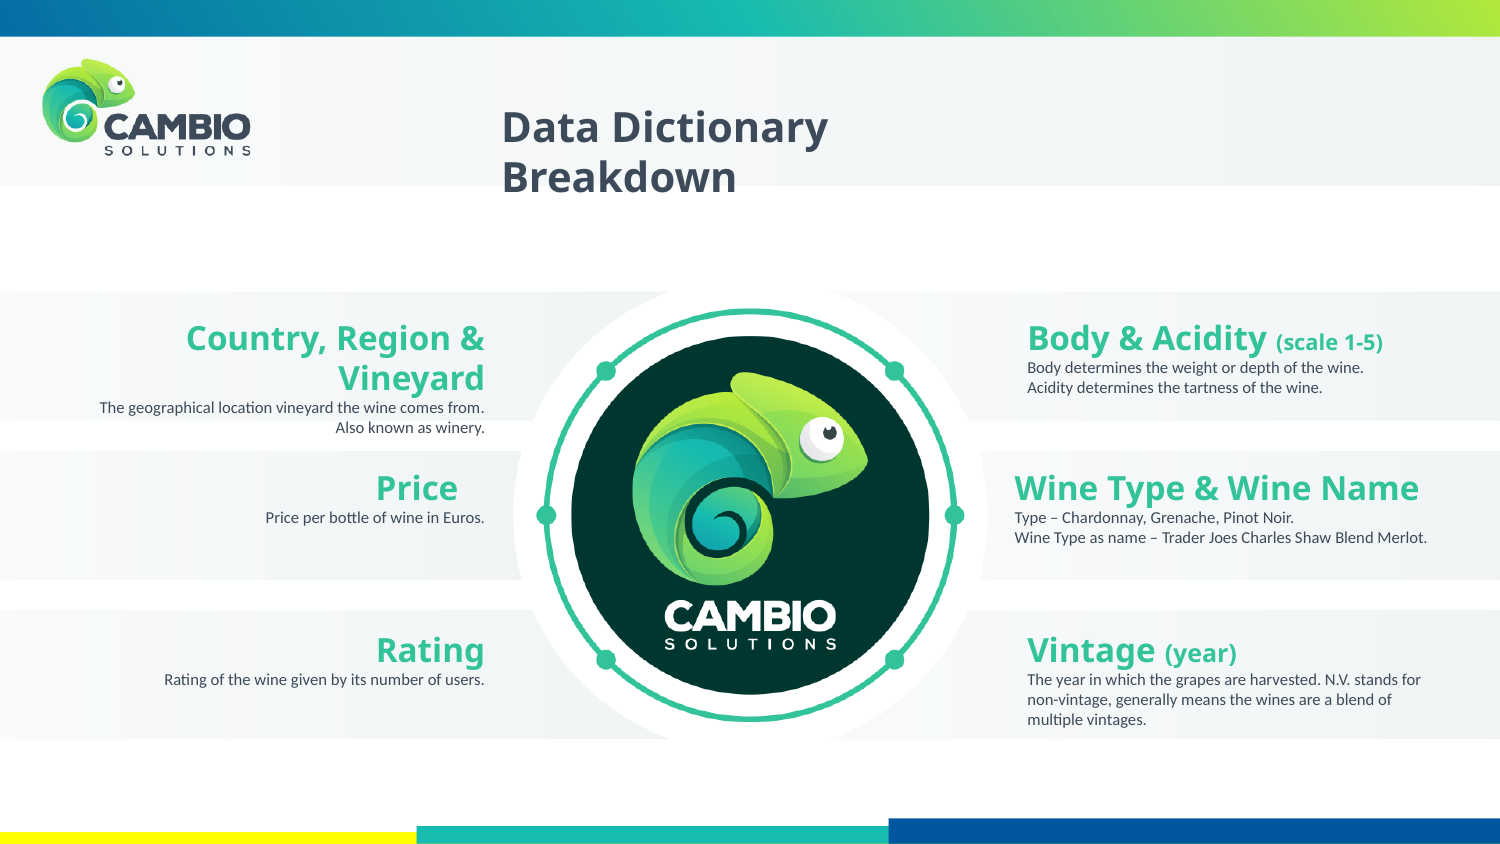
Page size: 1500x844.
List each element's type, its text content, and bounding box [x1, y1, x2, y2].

text_box Country, Region & Vineyard The geographical location vineyard the wine comes from. Also known as winery. [75, 309, 500, 444]
text_box Price Price per bottle of wine in Euros. [75, 459, 500, 534]
picture [0, 0, 1500, 844]
text_box Wine Type & Wine Name Type – Chardonnay, Grenache, Pinot Noir. Wine Type as name – Trader Joes Charles Shaw Blend Merlot. [999, 459, 1450, 554]
text_box Body & Acidity (scale 1-5) Body determines the weight or depth of the wine. Acidity determines the tartness of the wine. [1012, 309, 1438, 404]
text_box Vintage (year) The year in which the grapes are harvested. N.V. stands for non-vintage, generally means the wines are a blend of multiple vintages. [1012, 621, 1438, 737]
text_box Data Dictionary Breakdown [486, 93, 1013, 208]
text_box Rating Rating of the wine given by its number of users. [75, 621, 500, 697]
